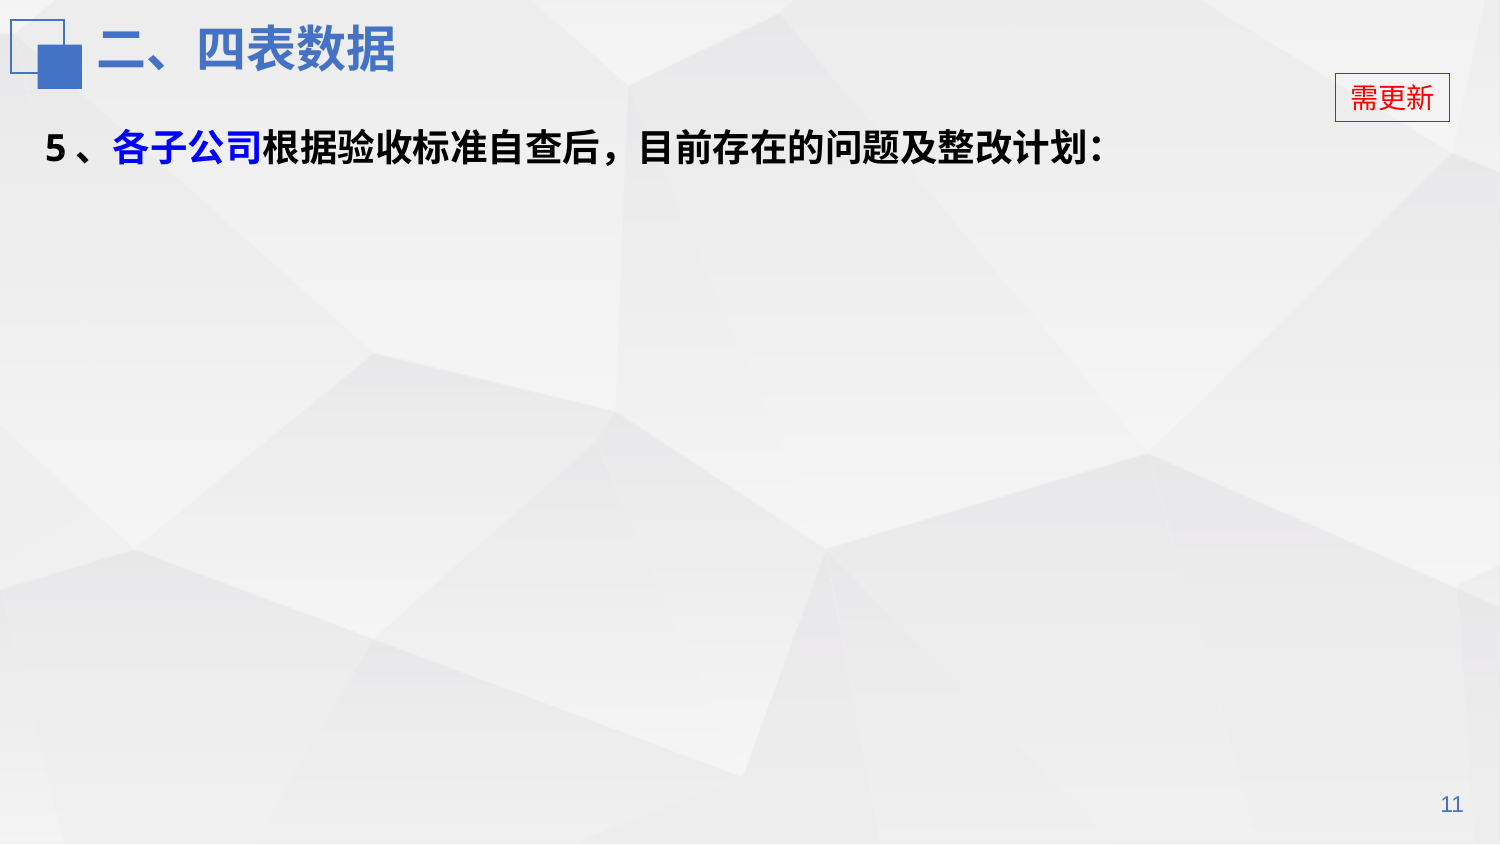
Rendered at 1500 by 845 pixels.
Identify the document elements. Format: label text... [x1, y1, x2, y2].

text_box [11, 20, 83, 90]
slide_number 11 [1129, 781, 1480, 827]
text_box 5、各子公司根据验收标准自查后，目前存在的问题及整改计划： [29, 93, 1343, 178]
text_box 需更新 [1335, 73, 1450, 122]
text_box 二、四表数据 [82, 9, 762, 85]
picture [0, 0, 1500, 844]
